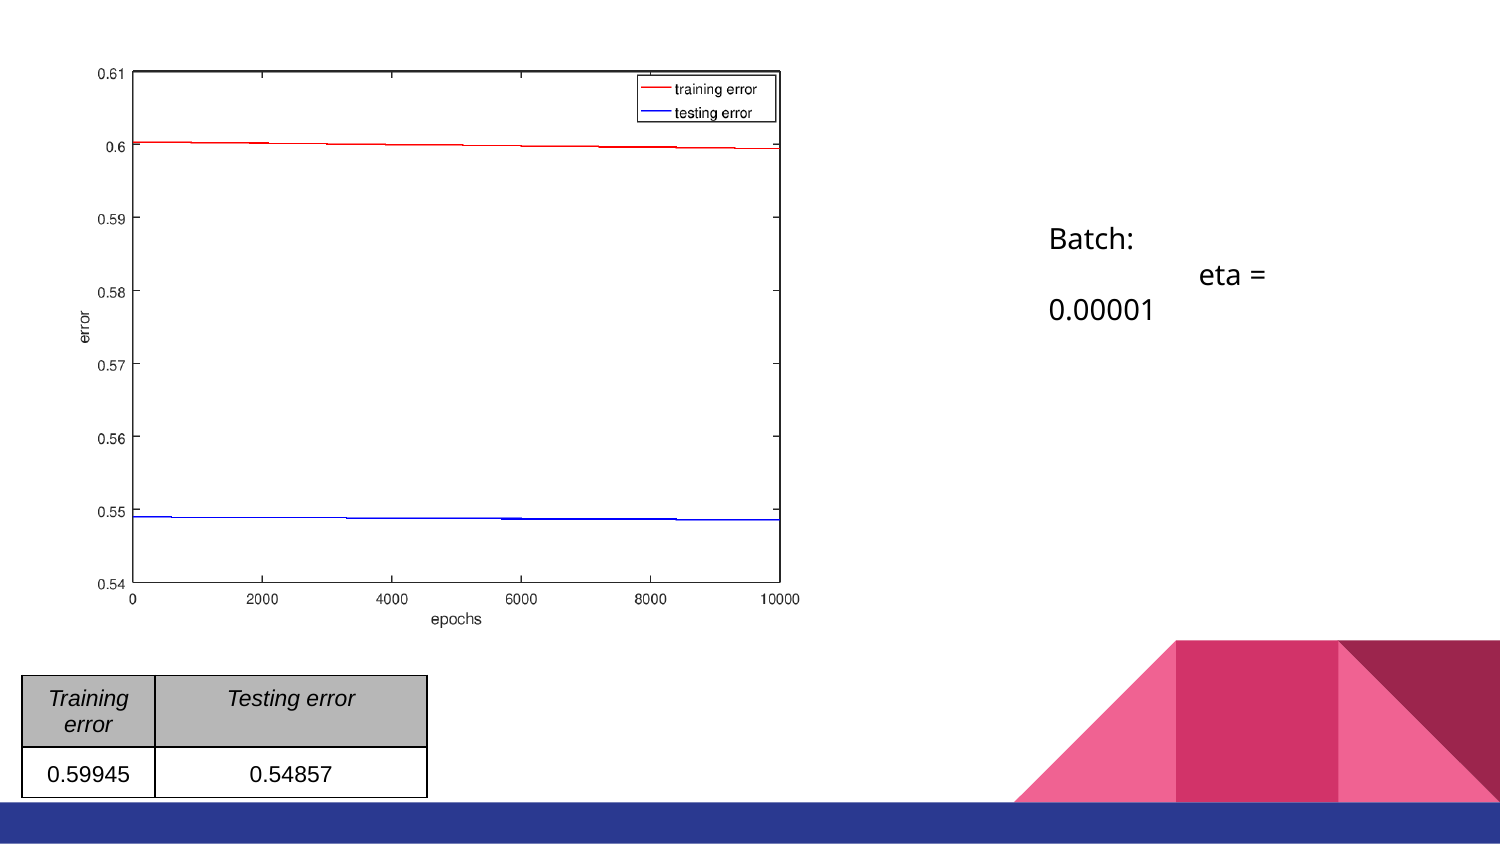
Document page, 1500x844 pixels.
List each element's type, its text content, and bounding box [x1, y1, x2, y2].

table_cell 0.54857 [156, 748, 426, 797]
picture [24, 24, 860, 651]
table_cell 0.59945 [23, 748, 154, 797]
text_box Batch: eta = 0.00001 [1033, 205, 1380, 343]
table_header Training error [23, 676, 154, 746]
table_header Testing error [156, 676, 426, 746]
